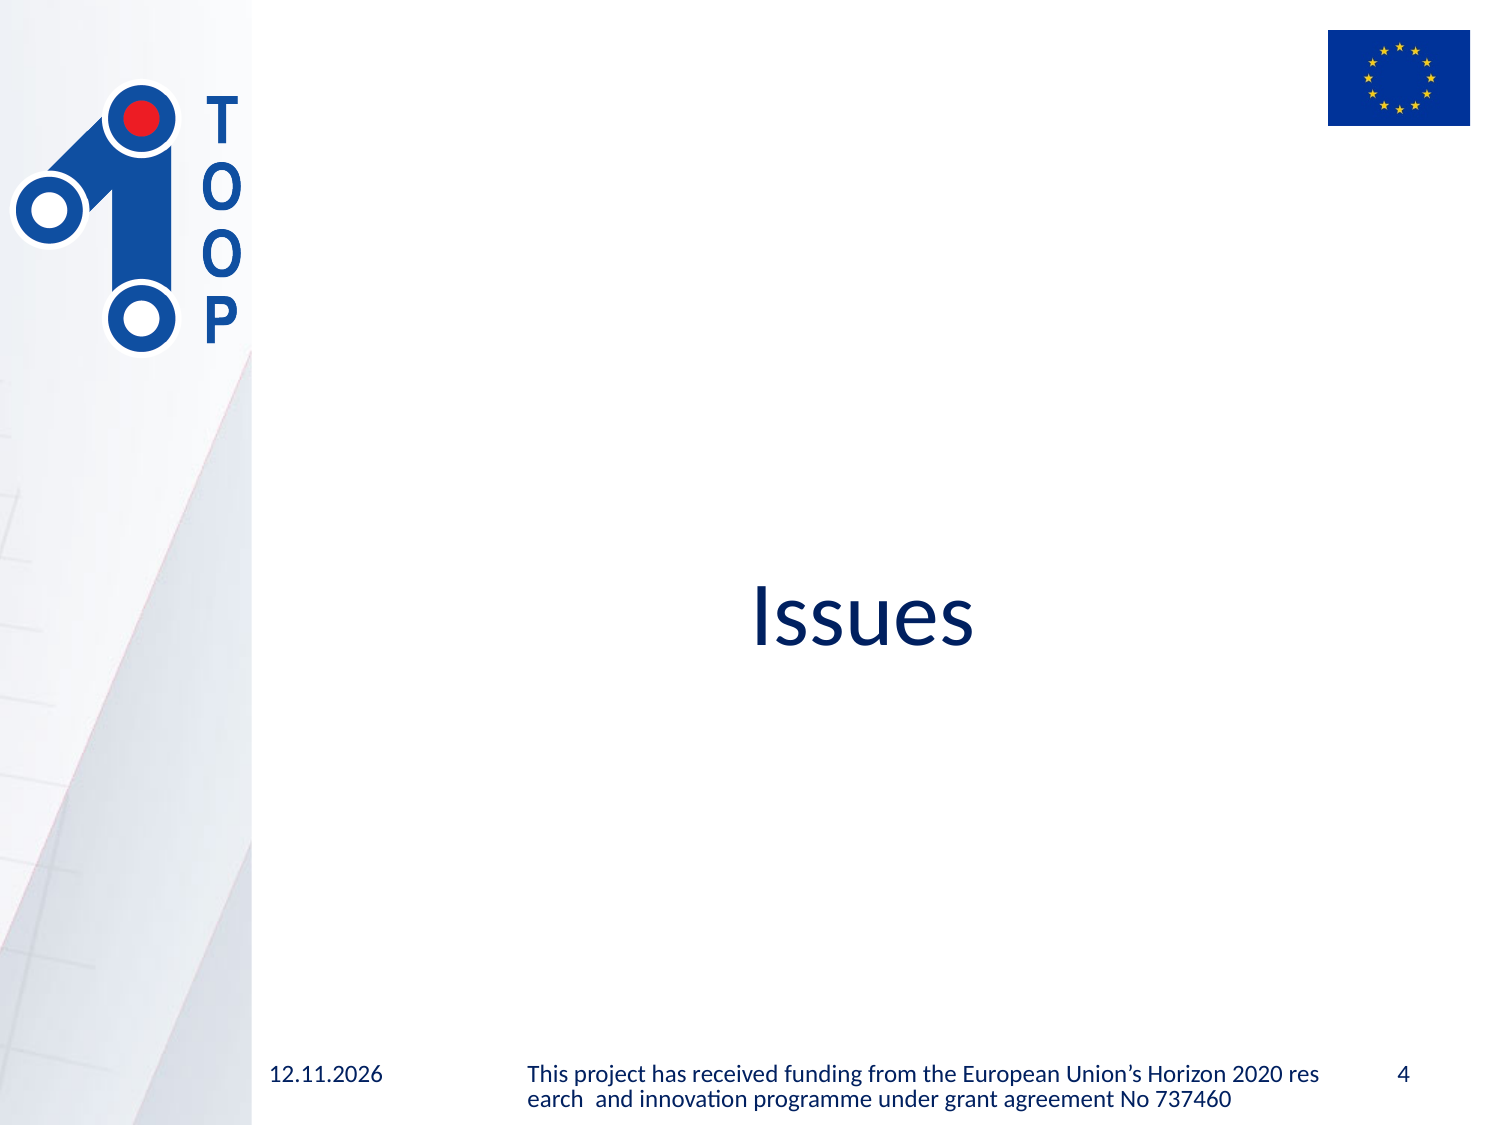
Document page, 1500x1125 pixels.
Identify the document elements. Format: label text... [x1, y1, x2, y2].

text_box Issues [277, 515, 1449, 703]
slide_number 4 [1352, 1042, 1425, 1103]
picture [0, 0, 252, 1125]
picture [1328, 30, 1471, 126]
footer This project has received funding from the European Union’s Horizon 2020 research and innovation programme under grant agreement No 737460 [512, 1042, 1341, 1103]
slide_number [253, 1042, 491, 1103]
